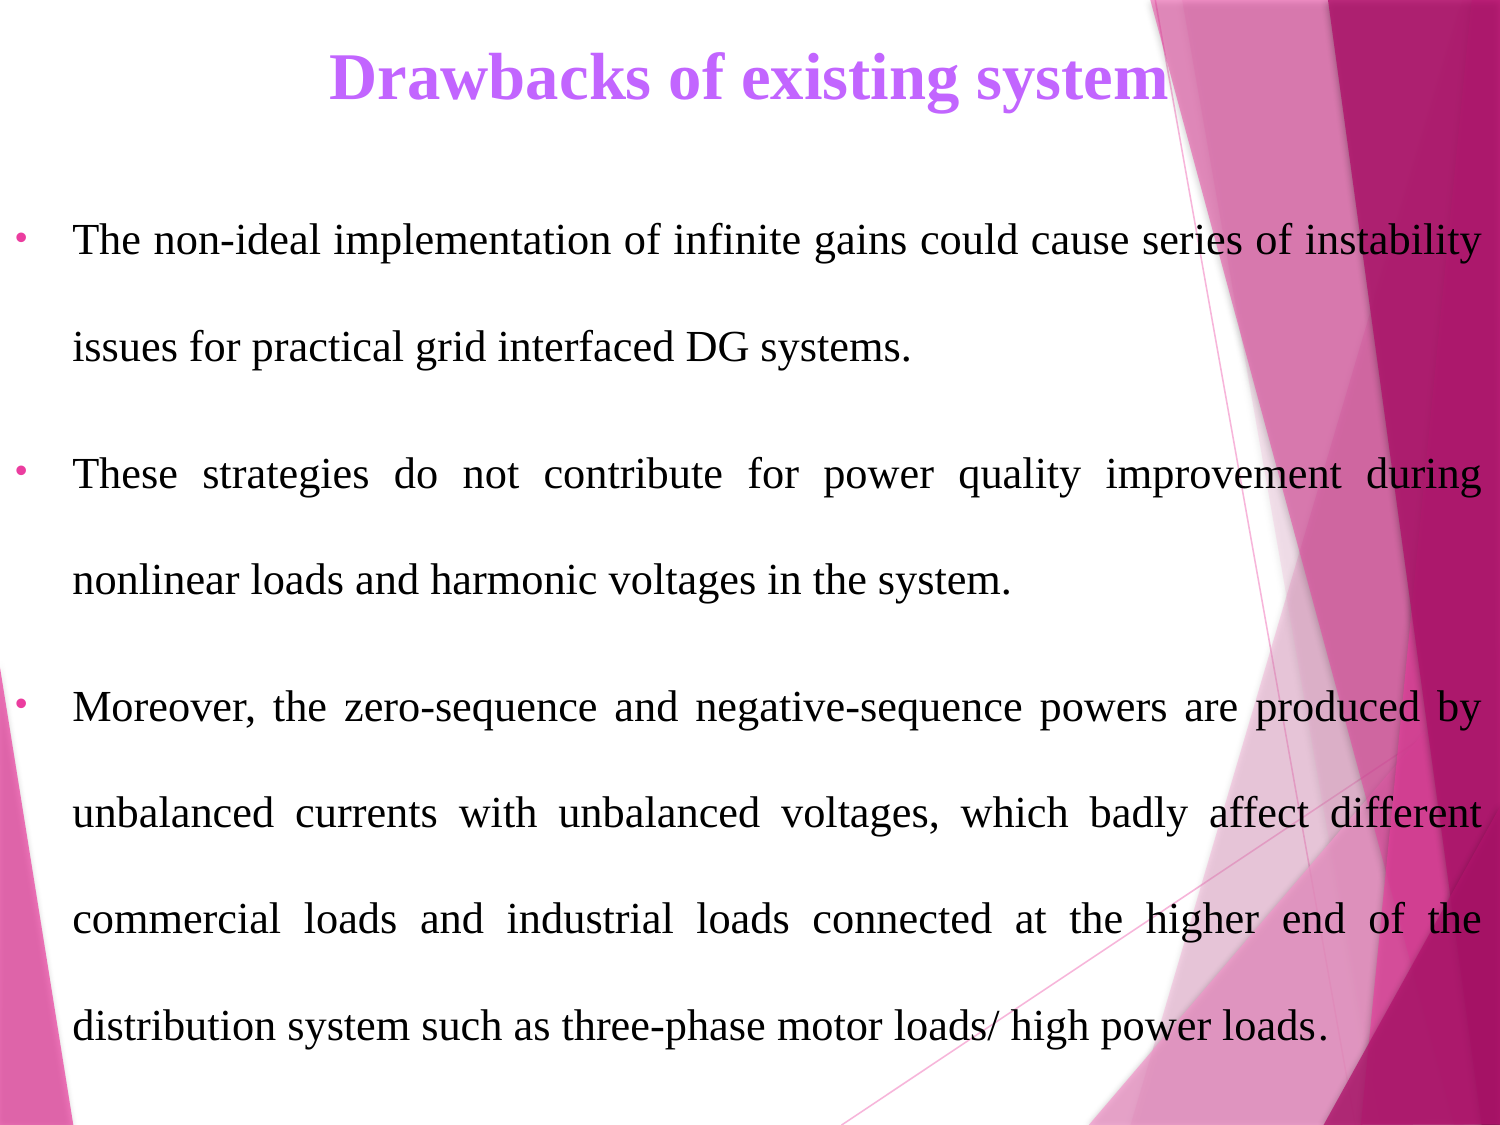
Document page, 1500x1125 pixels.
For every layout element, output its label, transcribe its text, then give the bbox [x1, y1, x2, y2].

title Drawbacks of existing system [0, 24, 1500, 138]
list The non-ideal implementation of infinite gains could cause series of instability issues for practical grid interfaced DG systems. These strategies do not contribute for power quality improvement during nonlinear loads and harmonic voltages in the system. Moreover, the zero-sequence and negative-sequence powers are produced by unbalanced currents with unbalanced voltages, which badly affect different commercial loads and industrial loads connected at the higher end of the distribution system such as three-phase motor loads/ high power loads. [0, 149, 1500, 1063]
